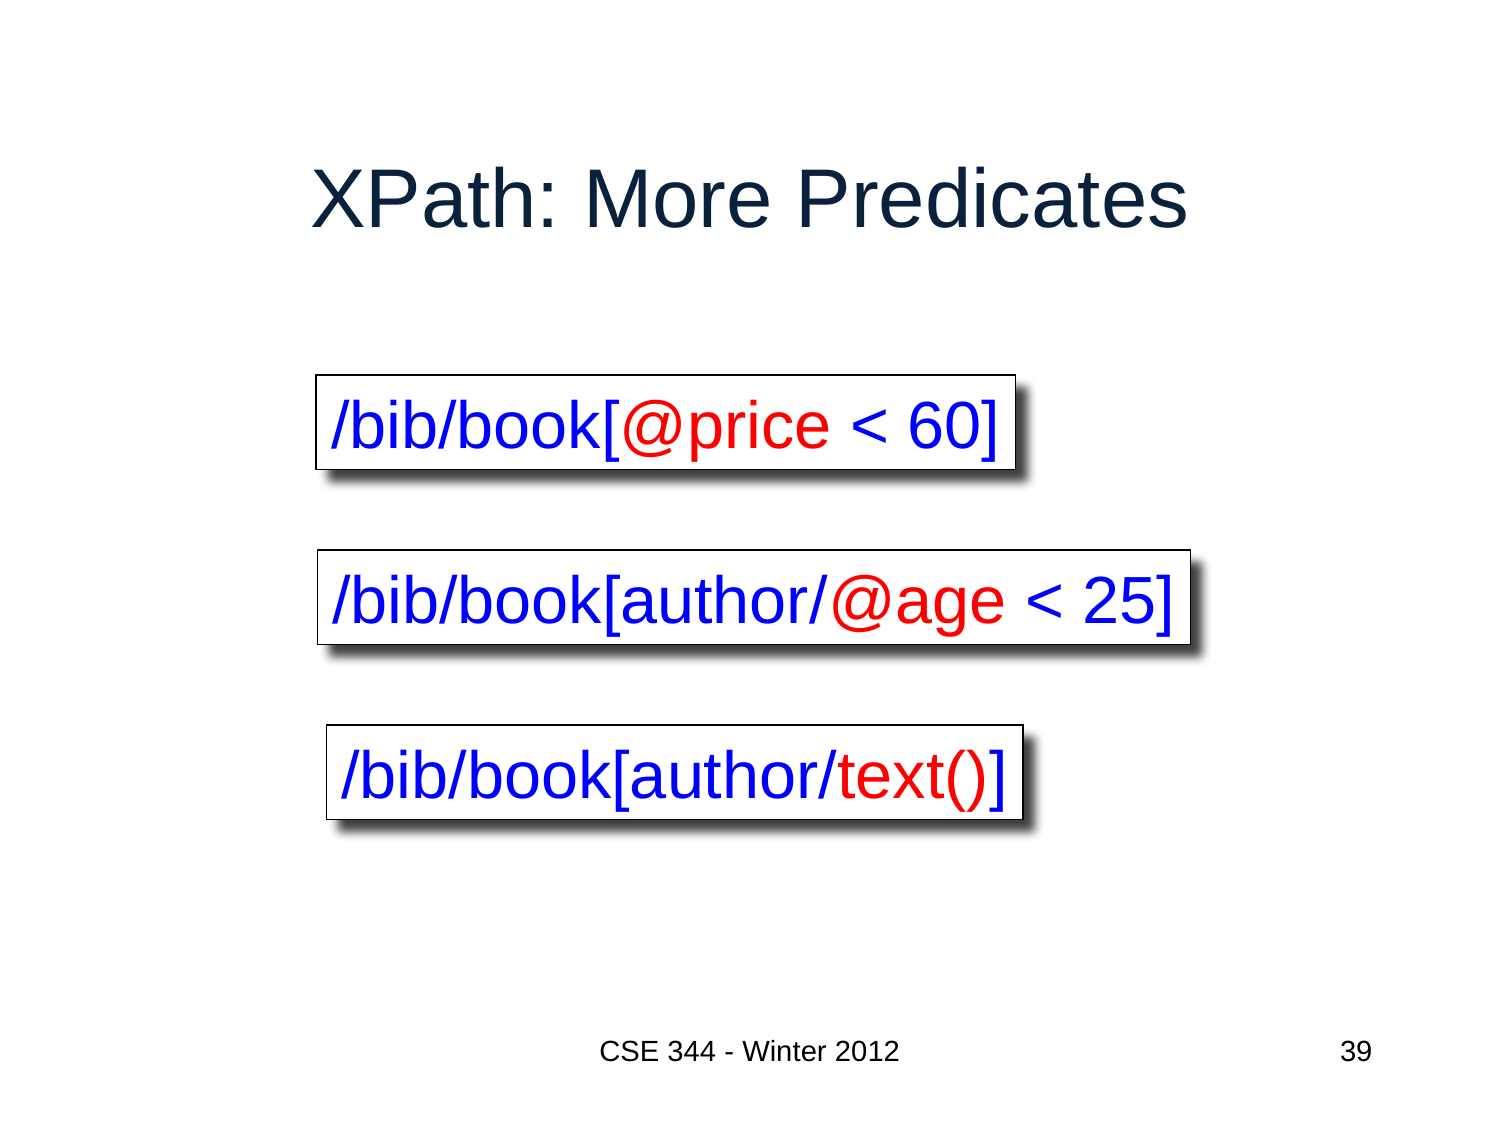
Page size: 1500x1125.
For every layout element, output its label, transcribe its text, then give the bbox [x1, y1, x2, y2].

title XPath: More Predicates [112, 99, 1388, 288]
text_box /bib/book[@price < 60] [316, 374, 1016, 470]
text_box /bib/book[author/@age < 25] [317, 549, 1191, 645]
slide_number 39 [1074, 1024, 1388, 1101]
footer CSE 344 - Winter 2012 [512, 1024, 988, 1101]
text_box /bib/book[author/text()] [326, 724, 1023, 820]
